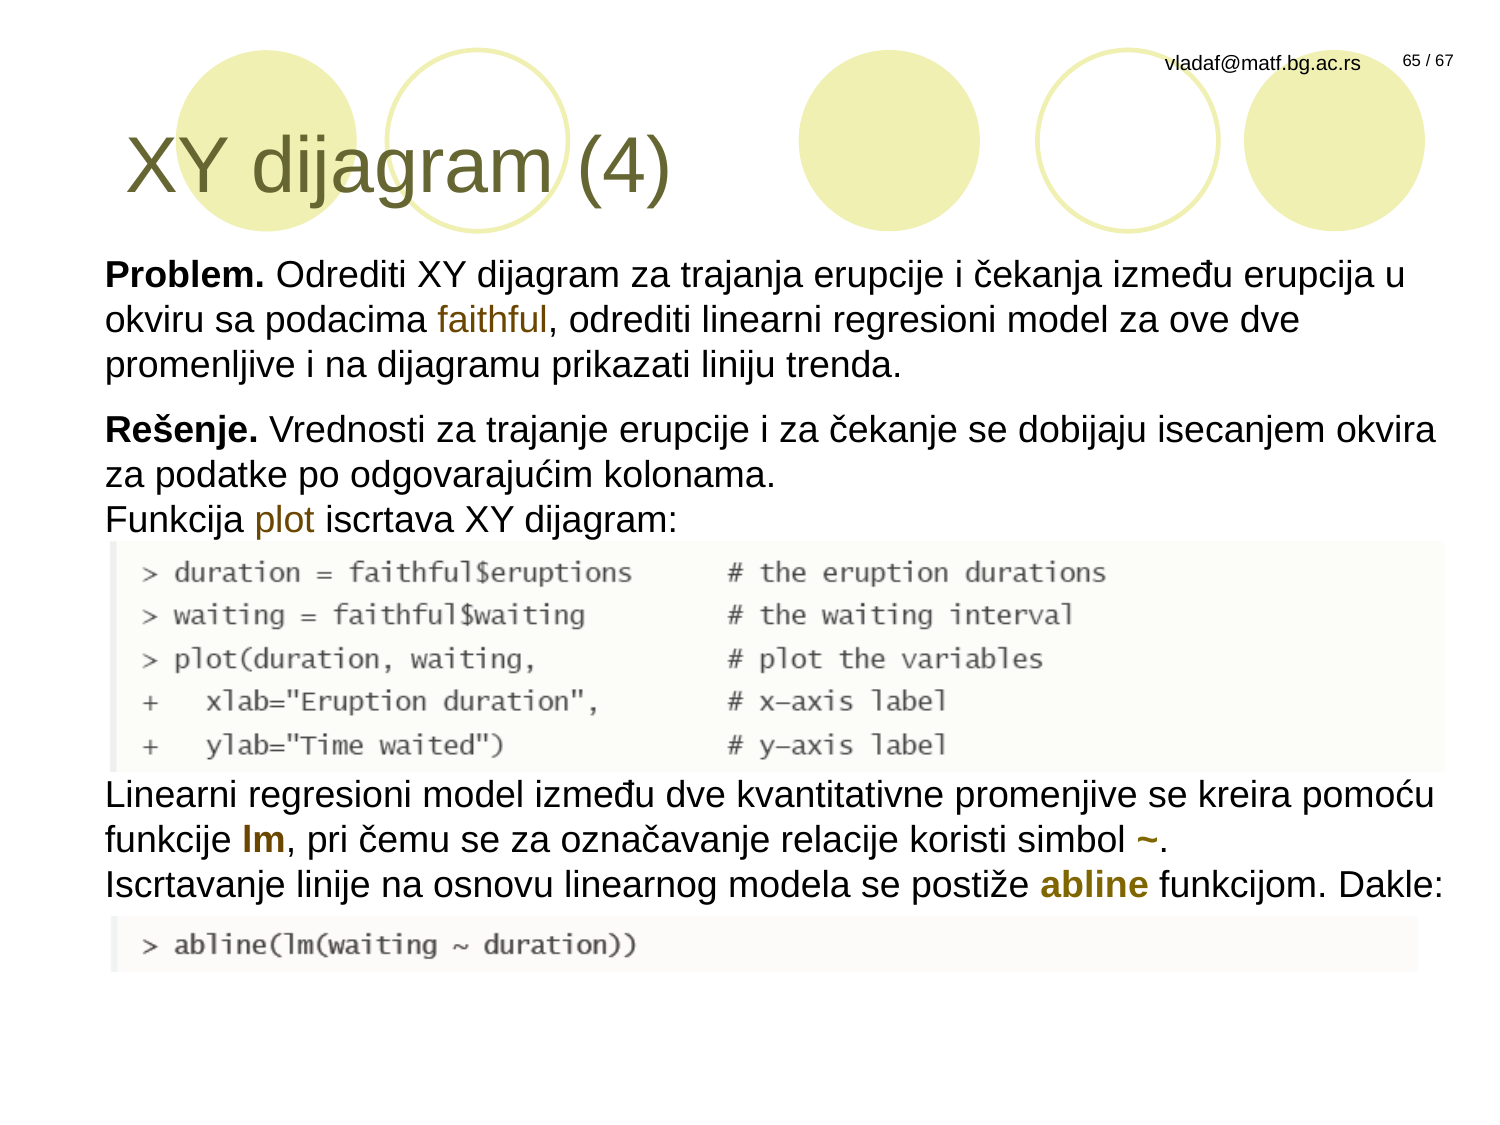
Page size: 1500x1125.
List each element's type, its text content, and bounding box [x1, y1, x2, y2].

text_box Problem. Odrediti XY dijagram za trajanja erupcije i čekanja između erupcija u okviru sa podacima faithful, odrediti linearni regresioni model za ove dve promenljive i na dijagramu prikazati liniju trenda. Rešenje. Vrednosti za trajanje erupcije i za čekanje se dobijaju isecanjem okvira za podatke po odgovarajućim kolonama. Funkcija plot iscrtava XY dijagram: Linearni regresioni model između dve kvantitativne promenjive se kreira pomoću funkcije lm, pri čemu se za označavanje relacije koristi simbol ~. Iscrtavanje linije na osnovu linearnog modela se postiže abline funkcijom. Dakle: [90, 242, 1482, 970]
picture [105, 916, 1427, 972]
title XY dijagram (4) [110, 90, 1425, 233]
picture [106, 541, 1448, 772]
